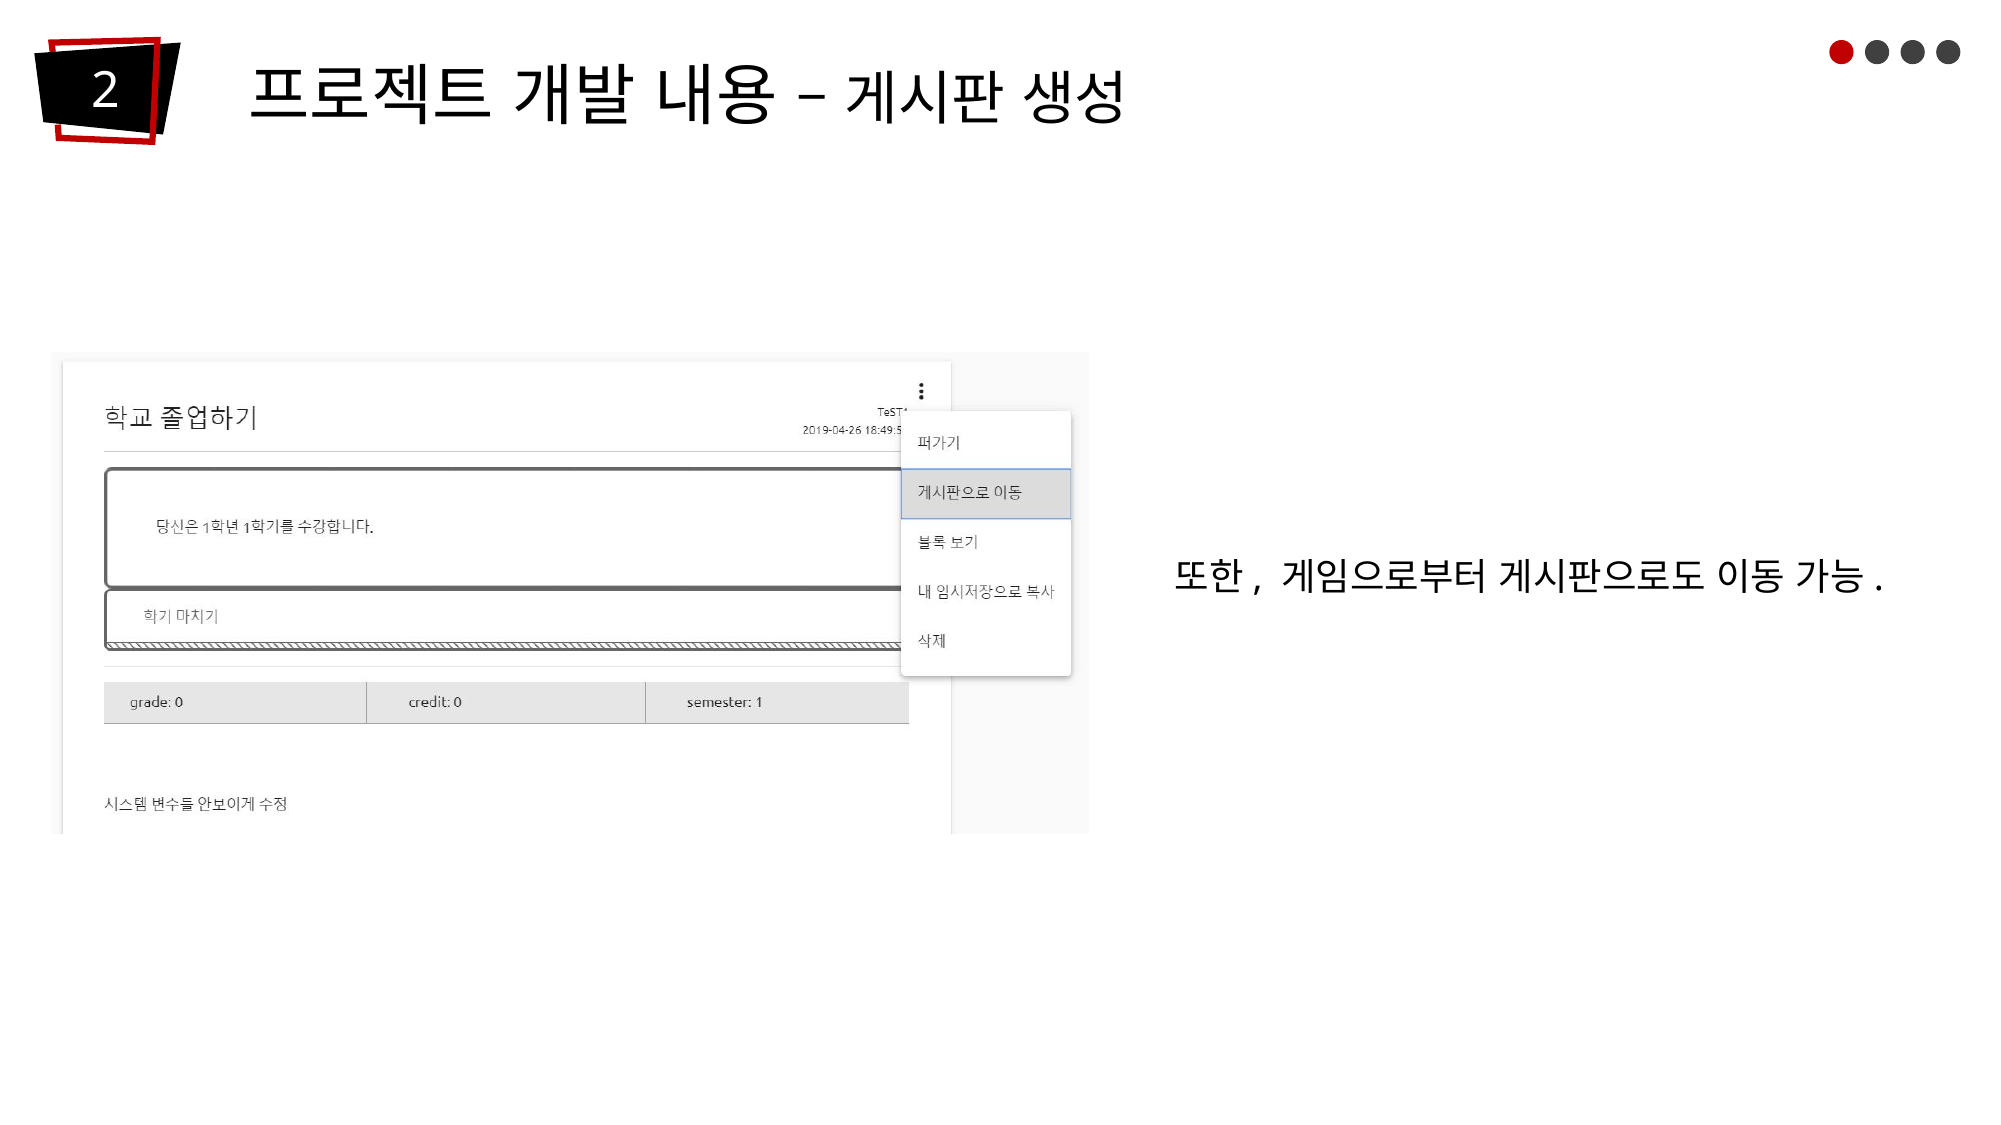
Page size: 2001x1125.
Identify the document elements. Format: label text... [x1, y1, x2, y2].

text_box 또한, 게임으로부터 게시판으로도 이동 가능. [1159, 545, 1899, 606]
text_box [1829, 39, 1961, 65]
picture [51, 352, 1089, 834]
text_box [34, 40, 181, 142]
text_box 프로젝트 개발 내용 – 게시판 생성 [233, 45, 1144, 141]
